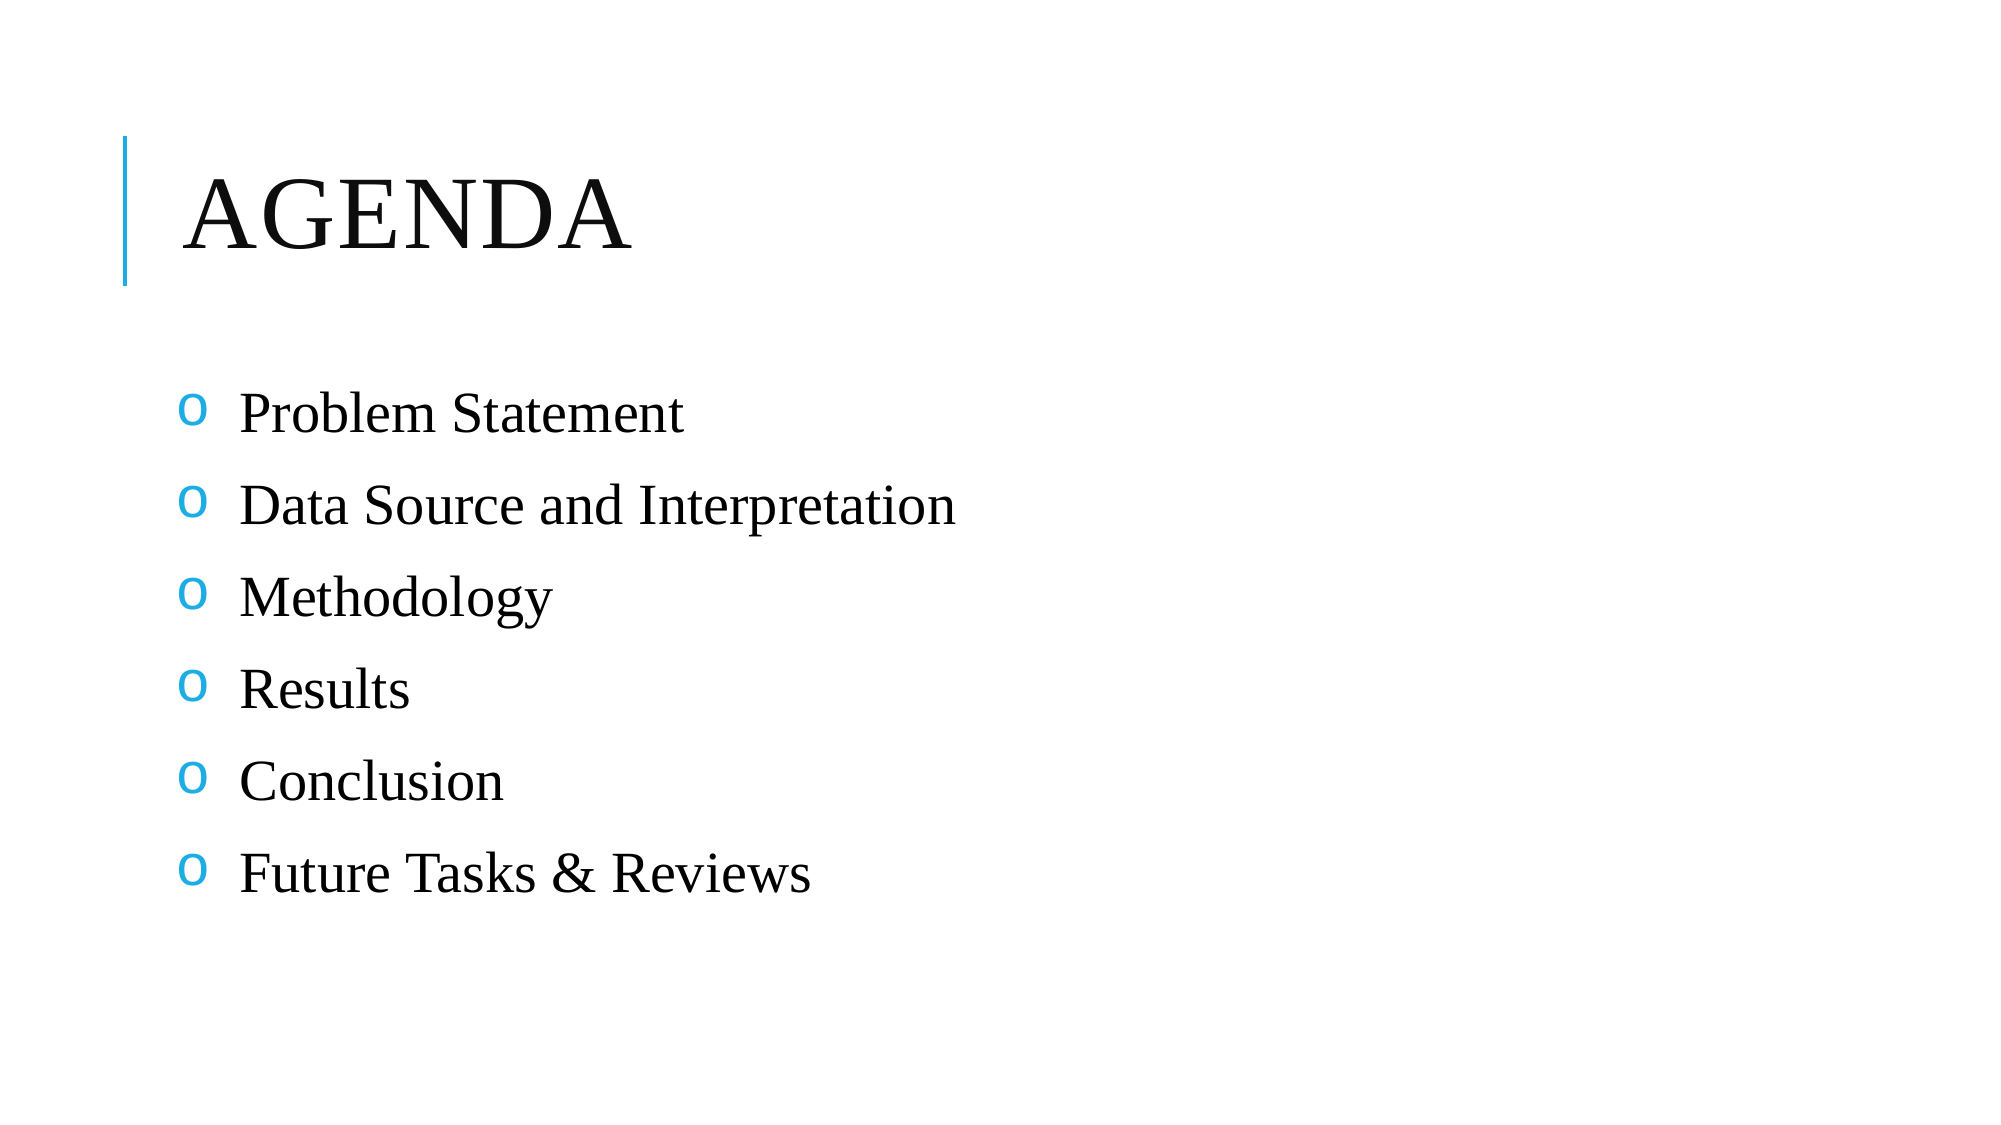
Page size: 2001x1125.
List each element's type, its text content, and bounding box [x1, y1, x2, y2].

list Problem Statement Data Source and Interpretation Methodology Results Conclusion Future Tasks & Reviews [168, 375, 1763, 1035]
title Agenda [168, 96, 1763, 342]
